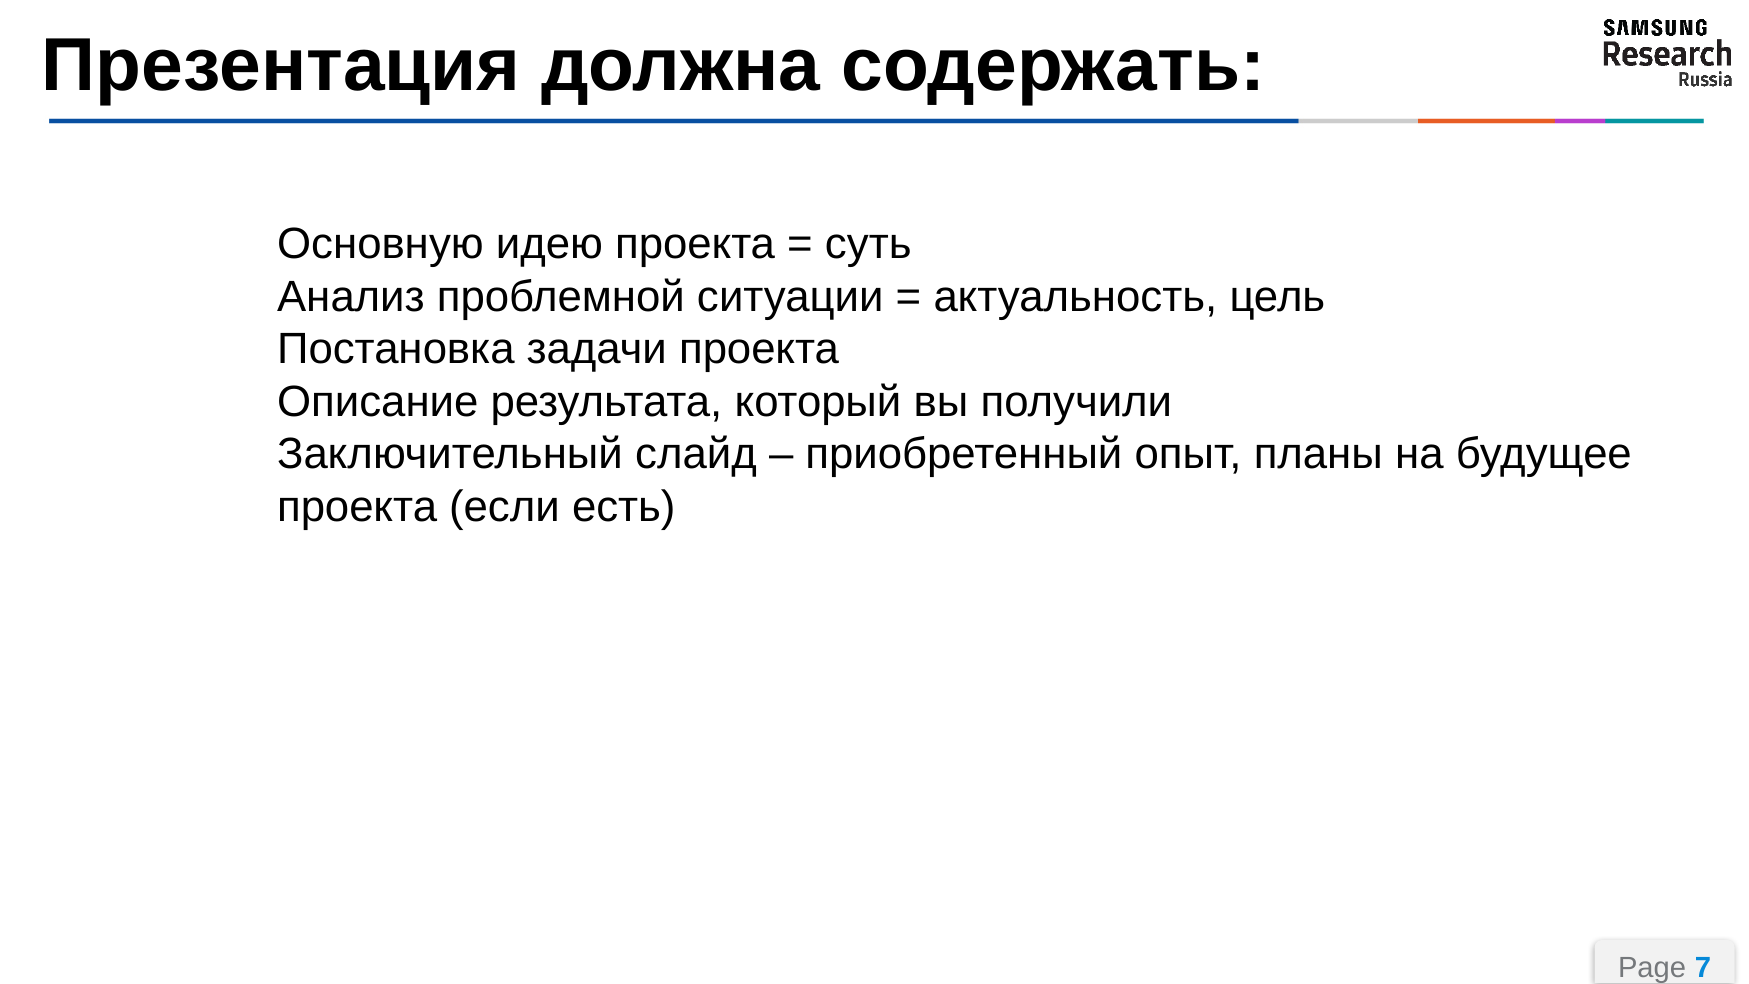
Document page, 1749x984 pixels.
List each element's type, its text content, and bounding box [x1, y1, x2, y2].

list Основную идею проекта = суть Анализ проблемной ситуации = актуальность, цель Постановка задачи проекта Описание результата, который вы получили Заключительный слайд – приобретенный опыт, планы на будущее проекта (если есть) [262, 207, 1749, 863]
picture [43, 121, 1708, 128]
title Презентация должна содержать: [26, 0, 1749, 121]
